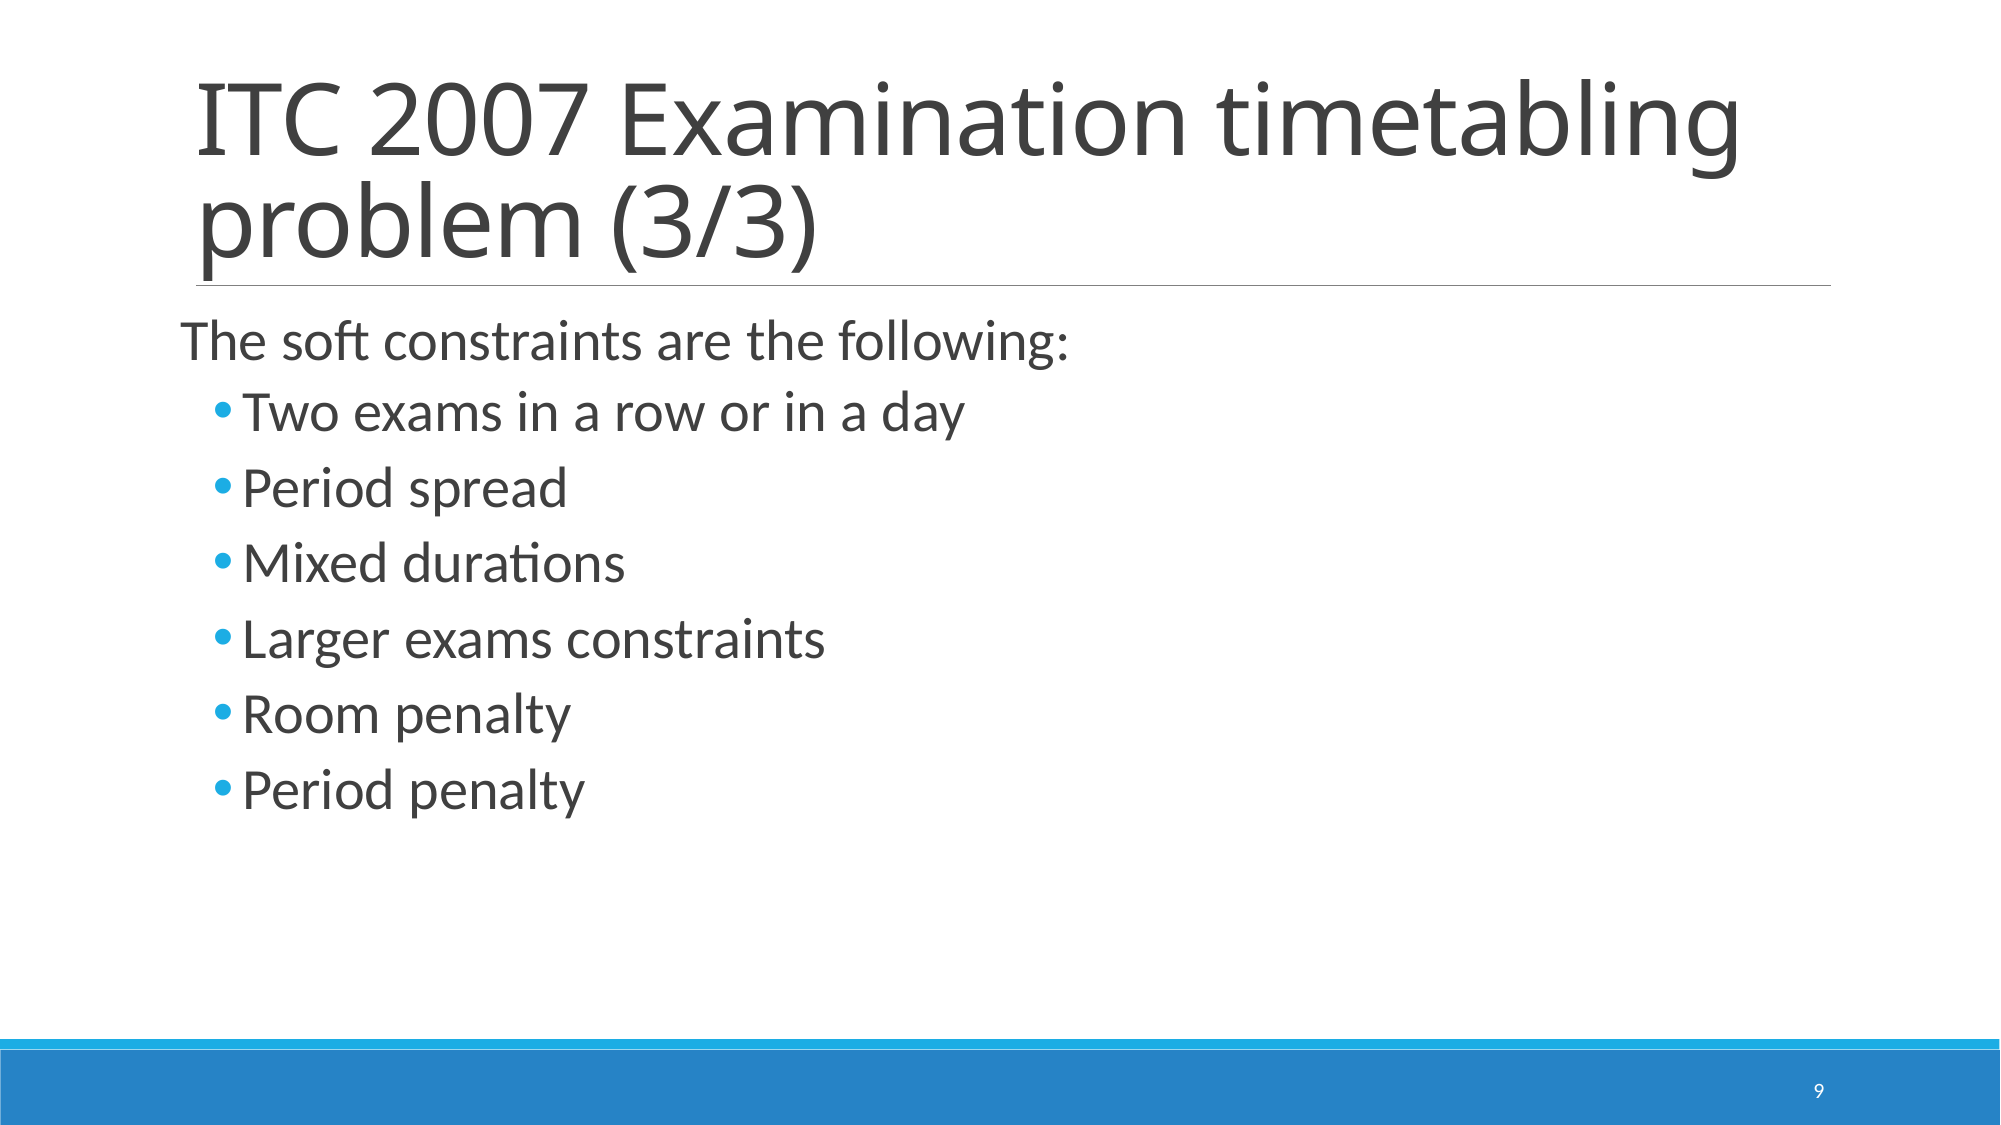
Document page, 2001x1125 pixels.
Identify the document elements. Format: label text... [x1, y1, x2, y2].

slide_number 9 [1624, 1059, 1840, 1120]
title ITC 2007 Examination timetabling problem (3/3) [180, 47, 1830, 285]
list The soft constraints are the following: Two exams in a row or in a day Period spread Mixed durations Larger exams constraints Room penalty Period penalty [180, 302, 1830, 963]
